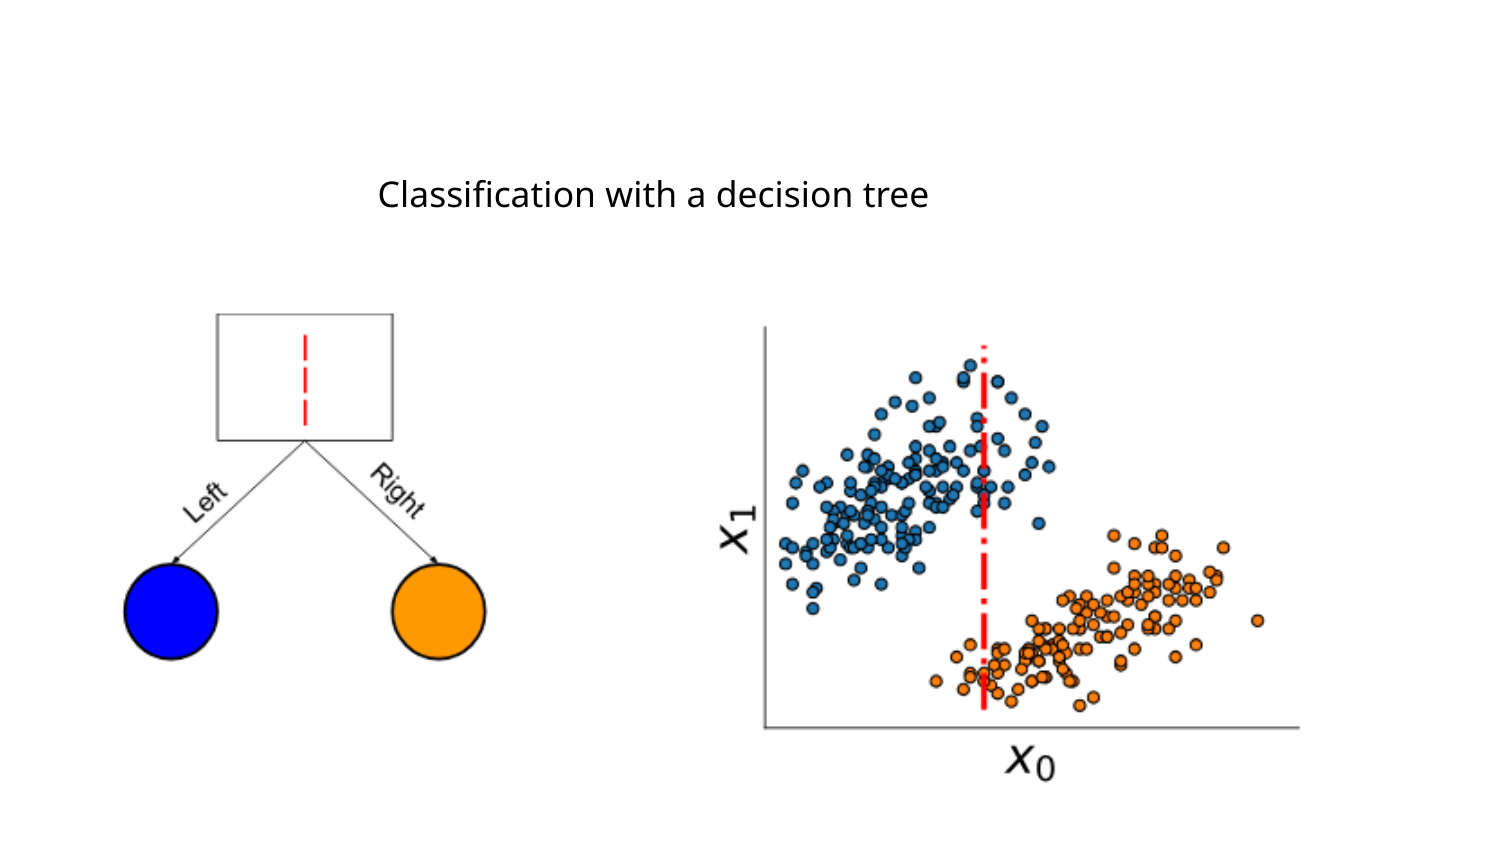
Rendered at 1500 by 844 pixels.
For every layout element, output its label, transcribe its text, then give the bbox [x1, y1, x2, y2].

text_box Classification with a decision tree [362, 156, 1034, 230]
picture [88, 240, 1356, 817]
